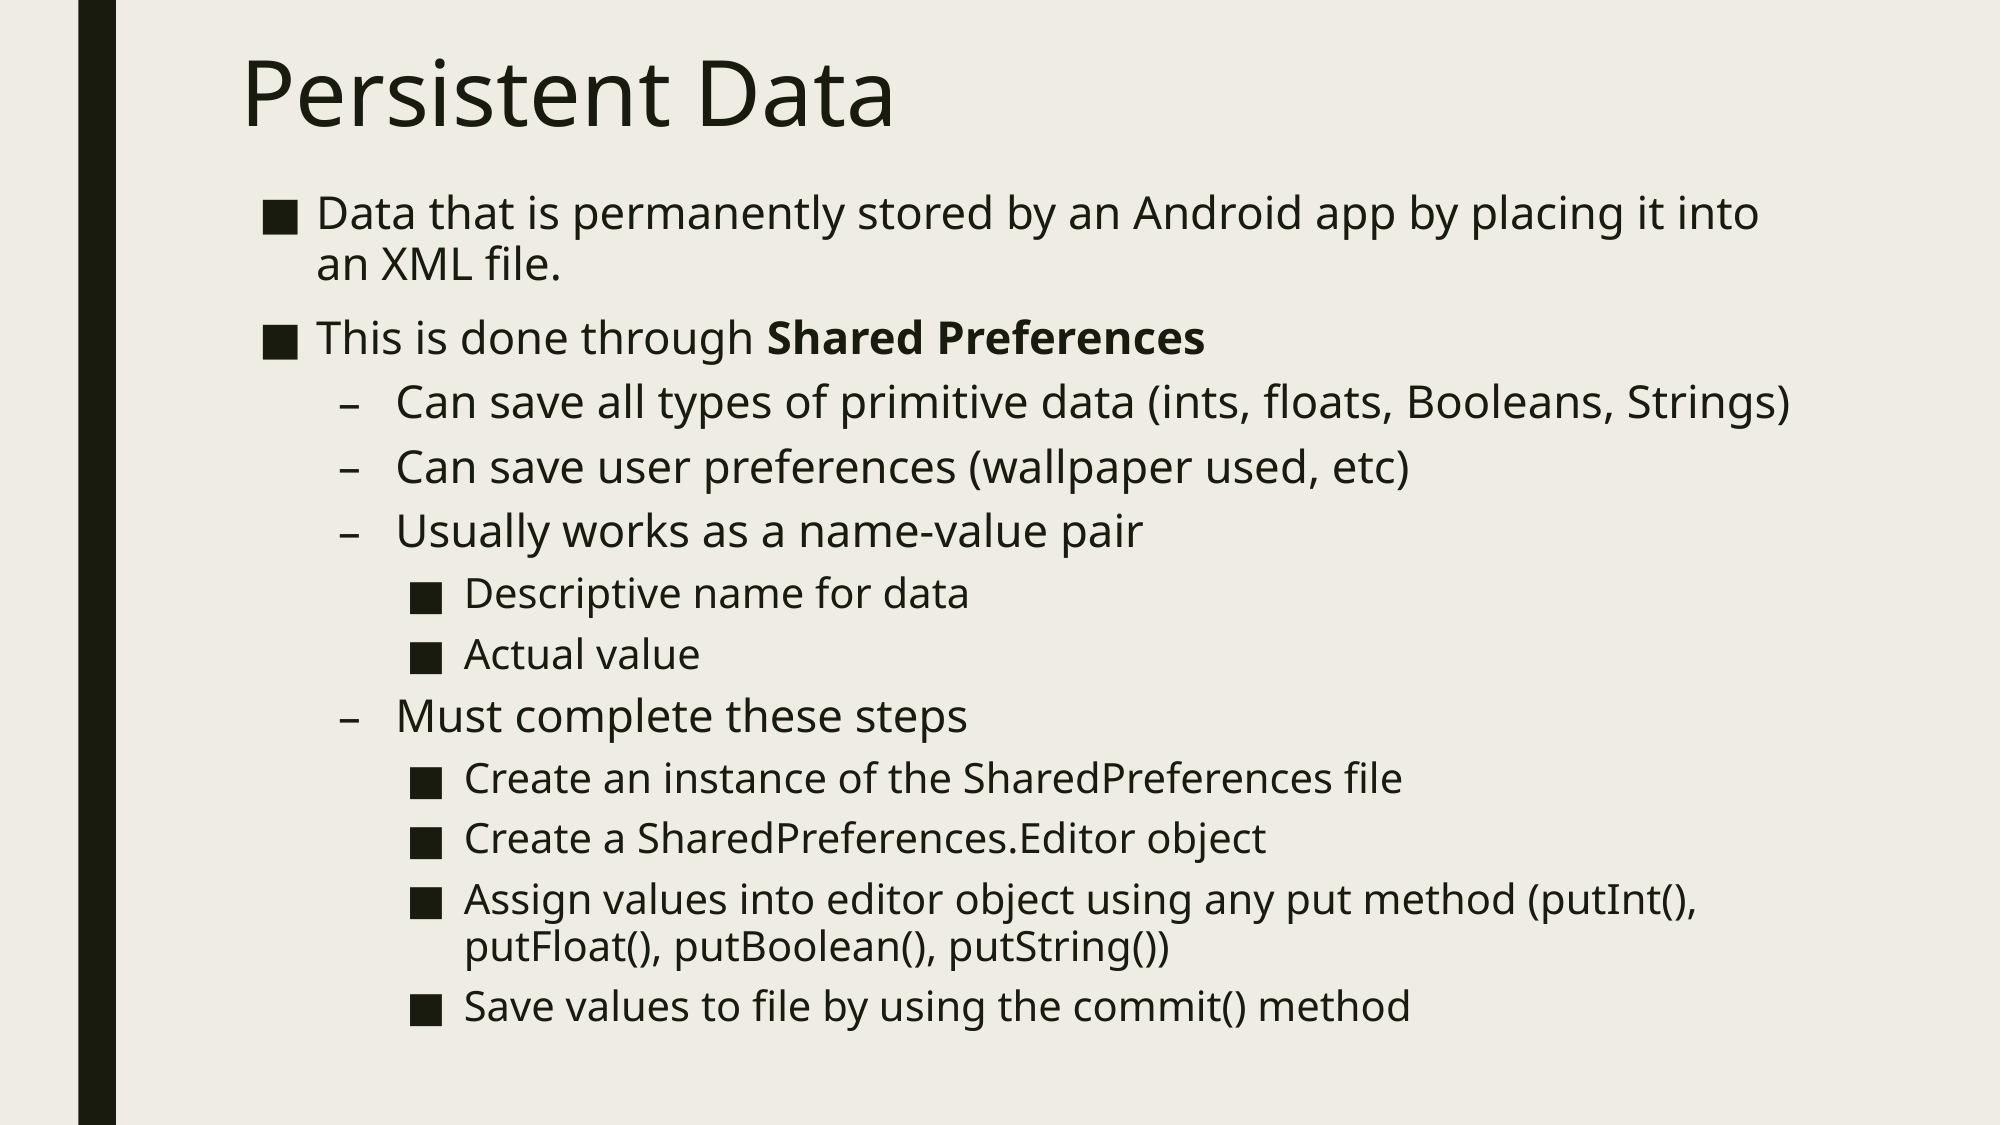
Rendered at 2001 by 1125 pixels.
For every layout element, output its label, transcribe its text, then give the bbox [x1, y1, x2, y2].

title Persistent Data [225, 40, 1800, 163]
list Data that is permanently stored by an Android app by placing it into an XML file. This is done through Shared Preferences Can save all types of primitive data (ints, floats, Booleans, Strings) Can save user preferences (wallpaper used, etc) Usually works as a name-value pair Descriptive name for data Actual value Must complete these steps Create an instance of the SharedPreferences file Create a SharedPreferences.Editor object Assign values into editor object using any put method (putInt(), putFloat(), putBoolean(), putString()) Save values to file by using the commit() method [244, 180, 1819, 1085]
